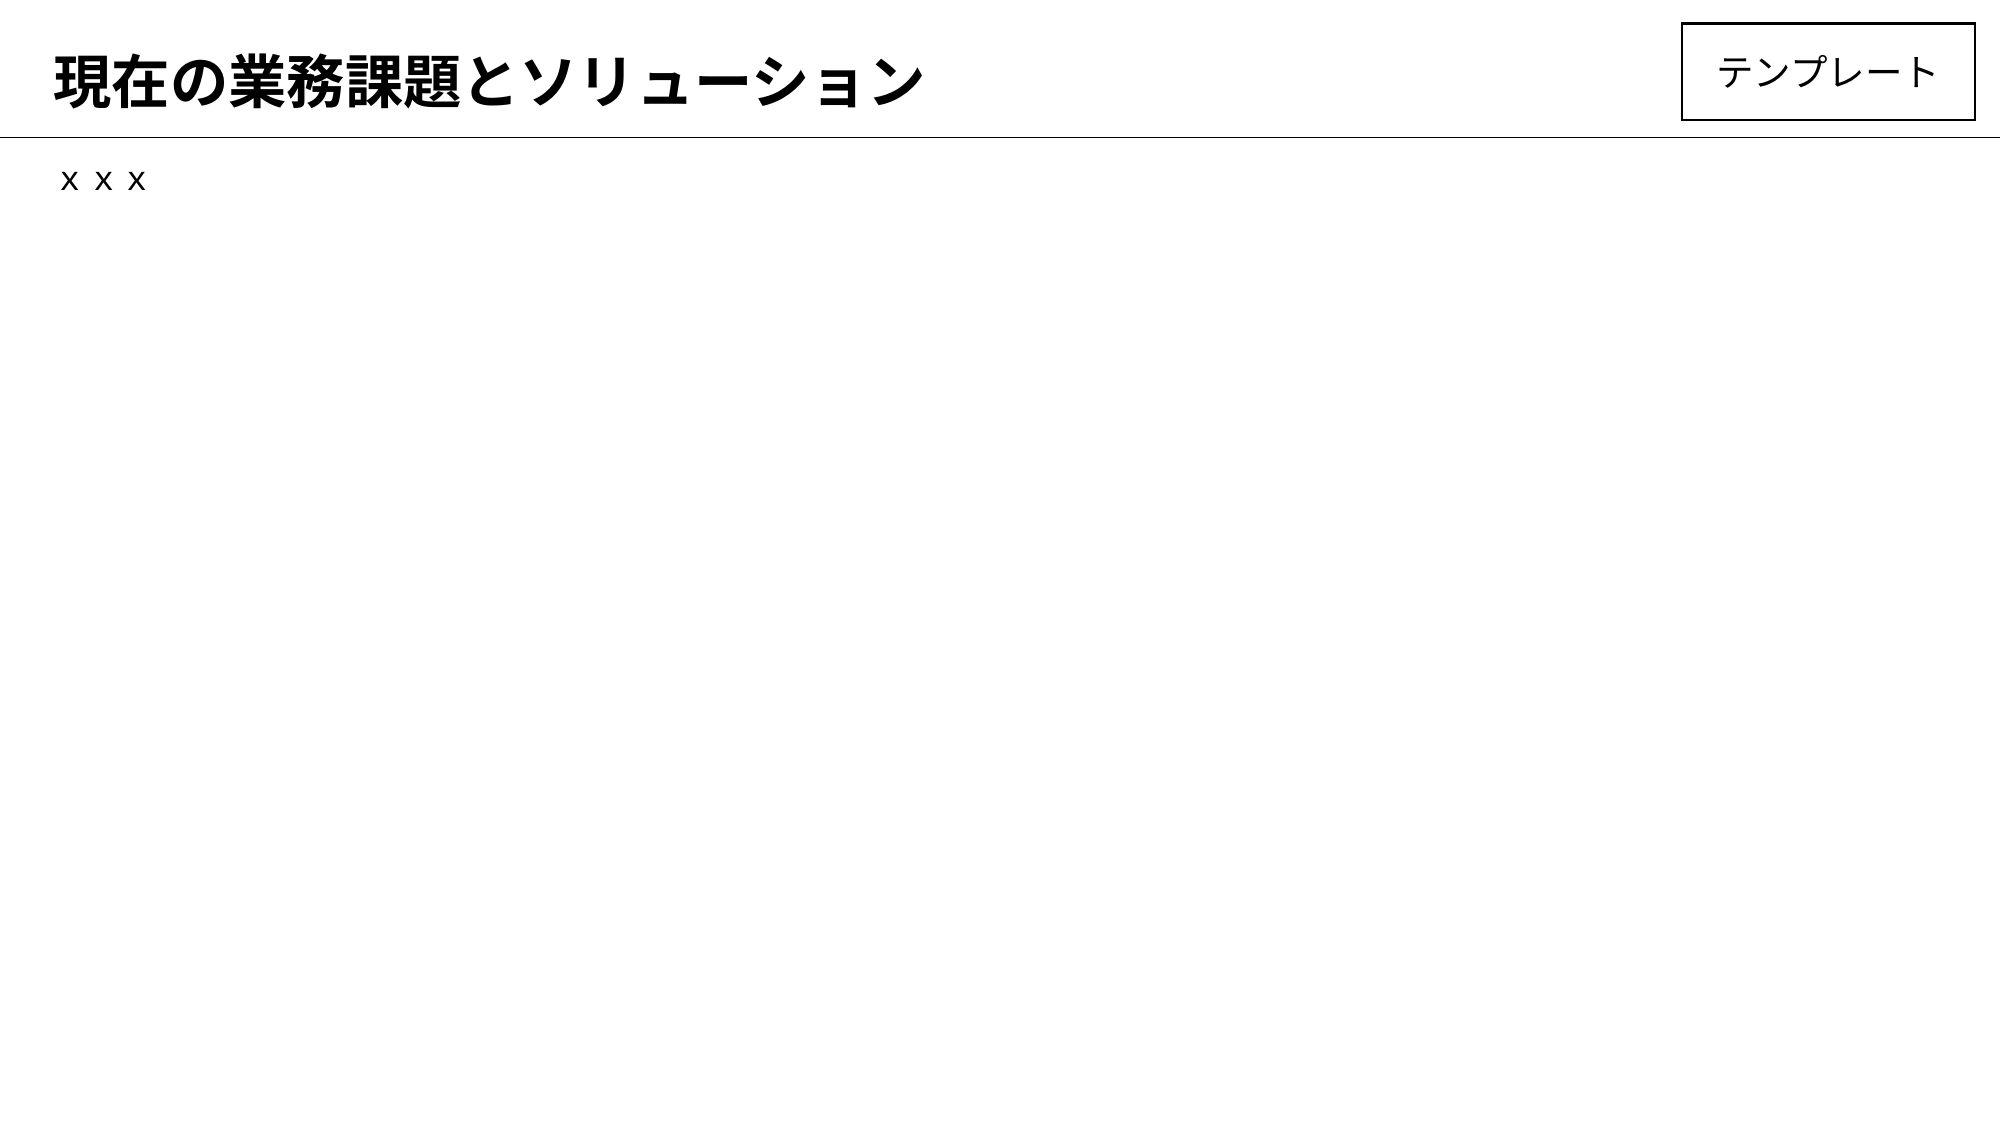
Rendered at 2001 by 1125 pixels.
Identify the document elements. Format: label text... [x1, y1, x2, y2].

list ｘｘｘ [38, 154, 1943, 212]
text_box テンプレート [1681, 22, 1976, 121]
title 現在の業務課題とソリューション [38, 31, 1943, 137]
